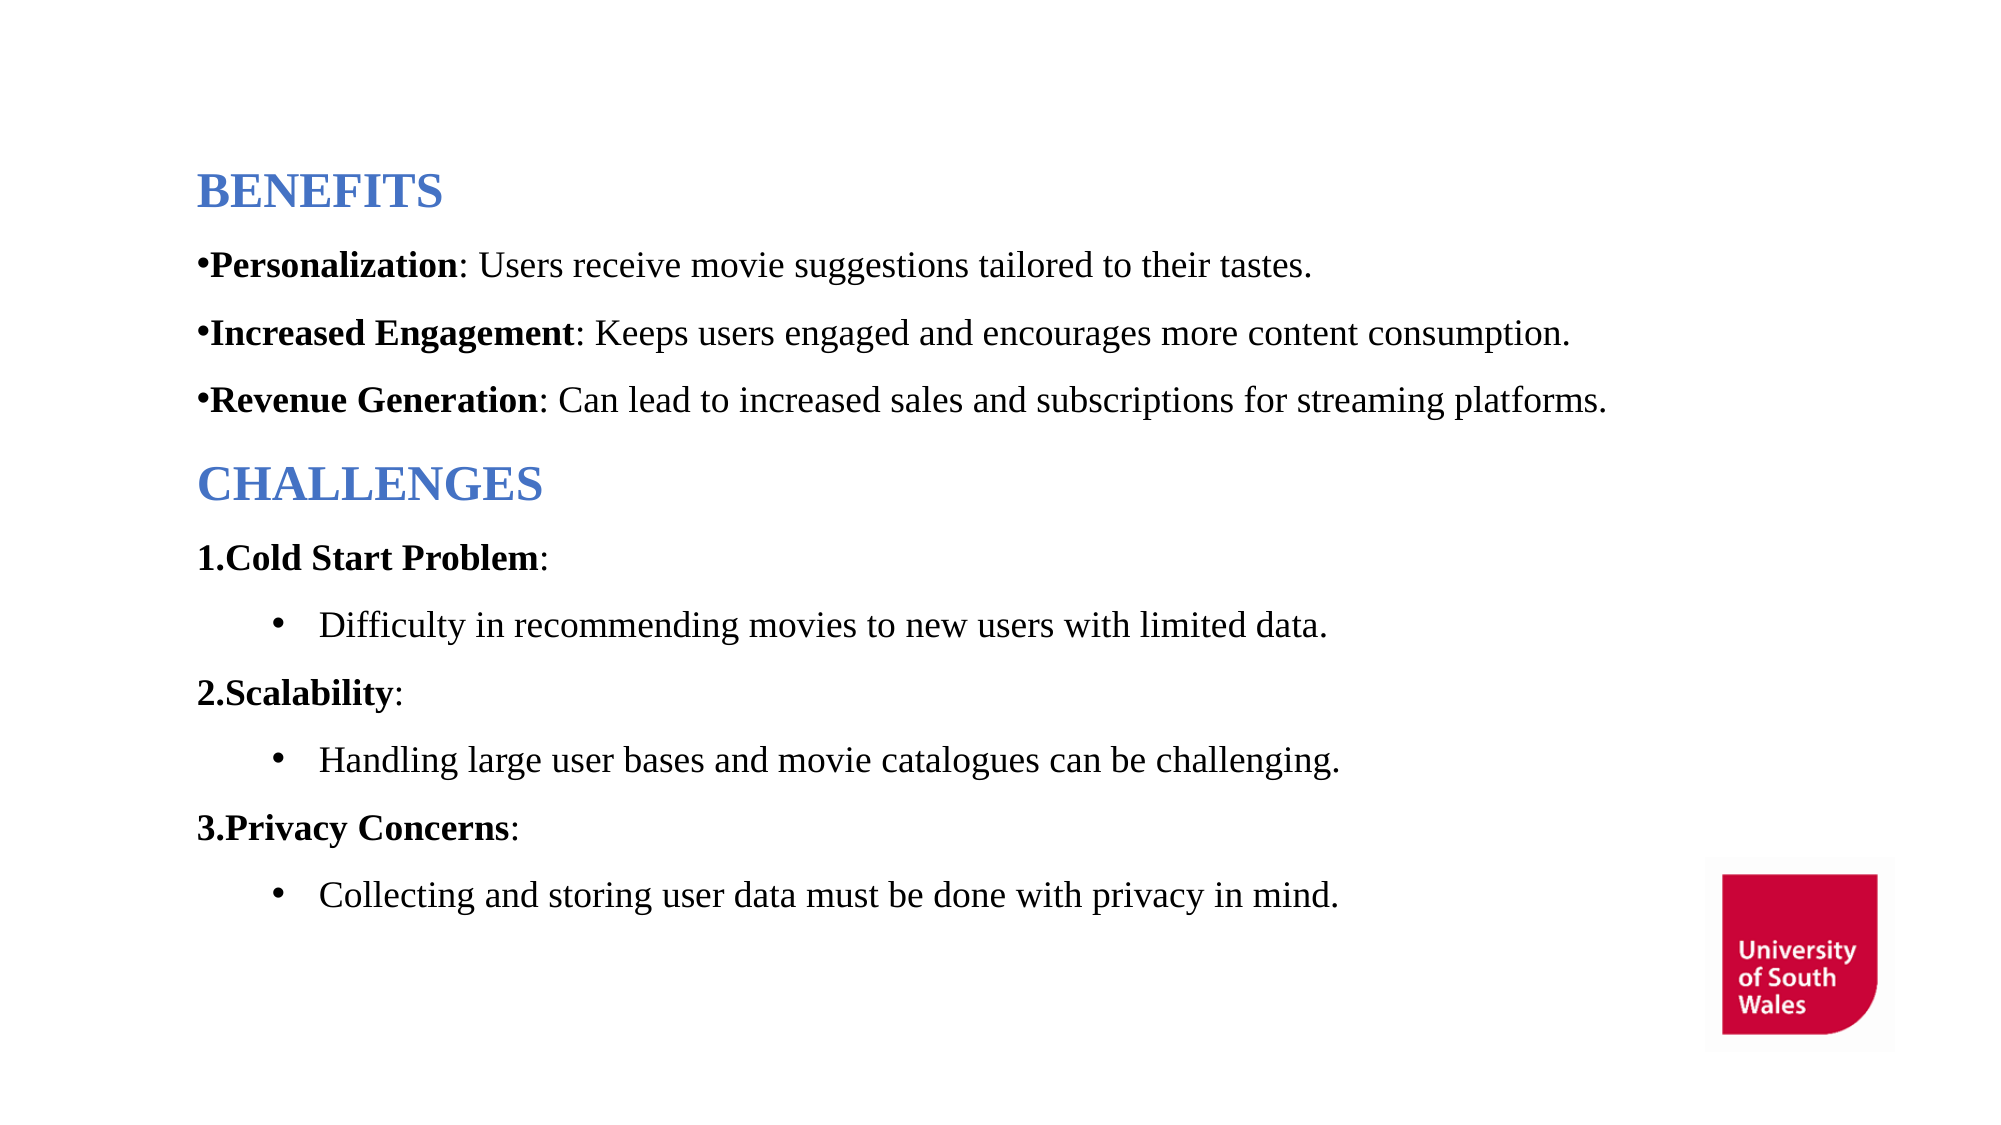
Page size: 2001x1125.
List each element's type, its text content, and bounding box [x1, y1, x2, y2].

picture [1705, 857, 1895, 1052]
text_box BENEFITS Personalization: Users receive movie suggestions tailored to their tastes. Increased Engagement: Keeps users engaged and encourages more content consumption. Revenue Generation: Can lead to increased sales and subscriptions for streaming platforms. CHALLENGES Cold Start Problem: Difficulty in recommending movies to new users with limited data. Scalability: Handling large user bases and movie catalogues can be challenging. Privacy Concerns: Collecting and storing user data must be done with privacy in mind. [182, 120, 1818, 923]
